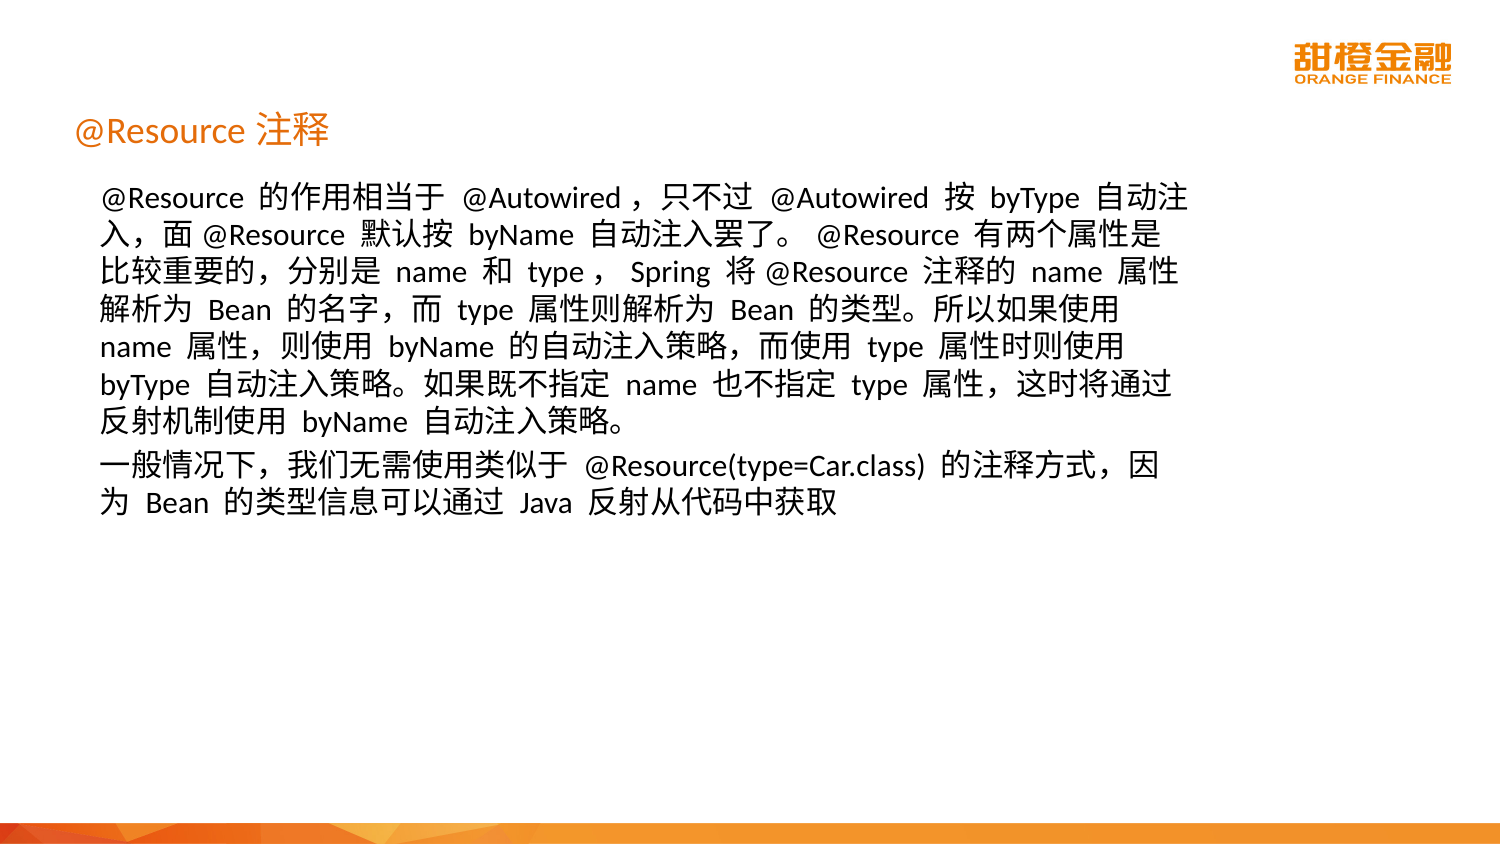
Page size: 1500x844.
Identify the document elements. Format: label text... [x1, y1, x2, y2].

title @Resource注释 [57, 86, 1092, 170]
picture [0, 0, 1500, 844]
list @Resource 的作用相当于 @Autowired，只不过 @Autowired 按 byType 自动注入，面@Resource 默认按 byName 自动注入罢了。@Resource 有两个属性是比较重要的，分别是 name 和 type，Spring 将@Resource 注释的 name 属性解析为 Bean 的名字，而 type 属性则解析为 Bean 的类型。所以如果使用 name 属性，则使用 byName 的自动注入策略，而使用 type 属性时则使用 byType 自动注入策略。如果既不指定 name 也不指定 type 属性，这时将通过反射机制使用 byName 自动注入策略。 一般情况下，我们无需使用类似于 @Resource(type=Car.class) 的注释方式，因为 Bean 的类型信息可以通过 Java 反射从代码中获取 [84, 169, 1206, 754]
